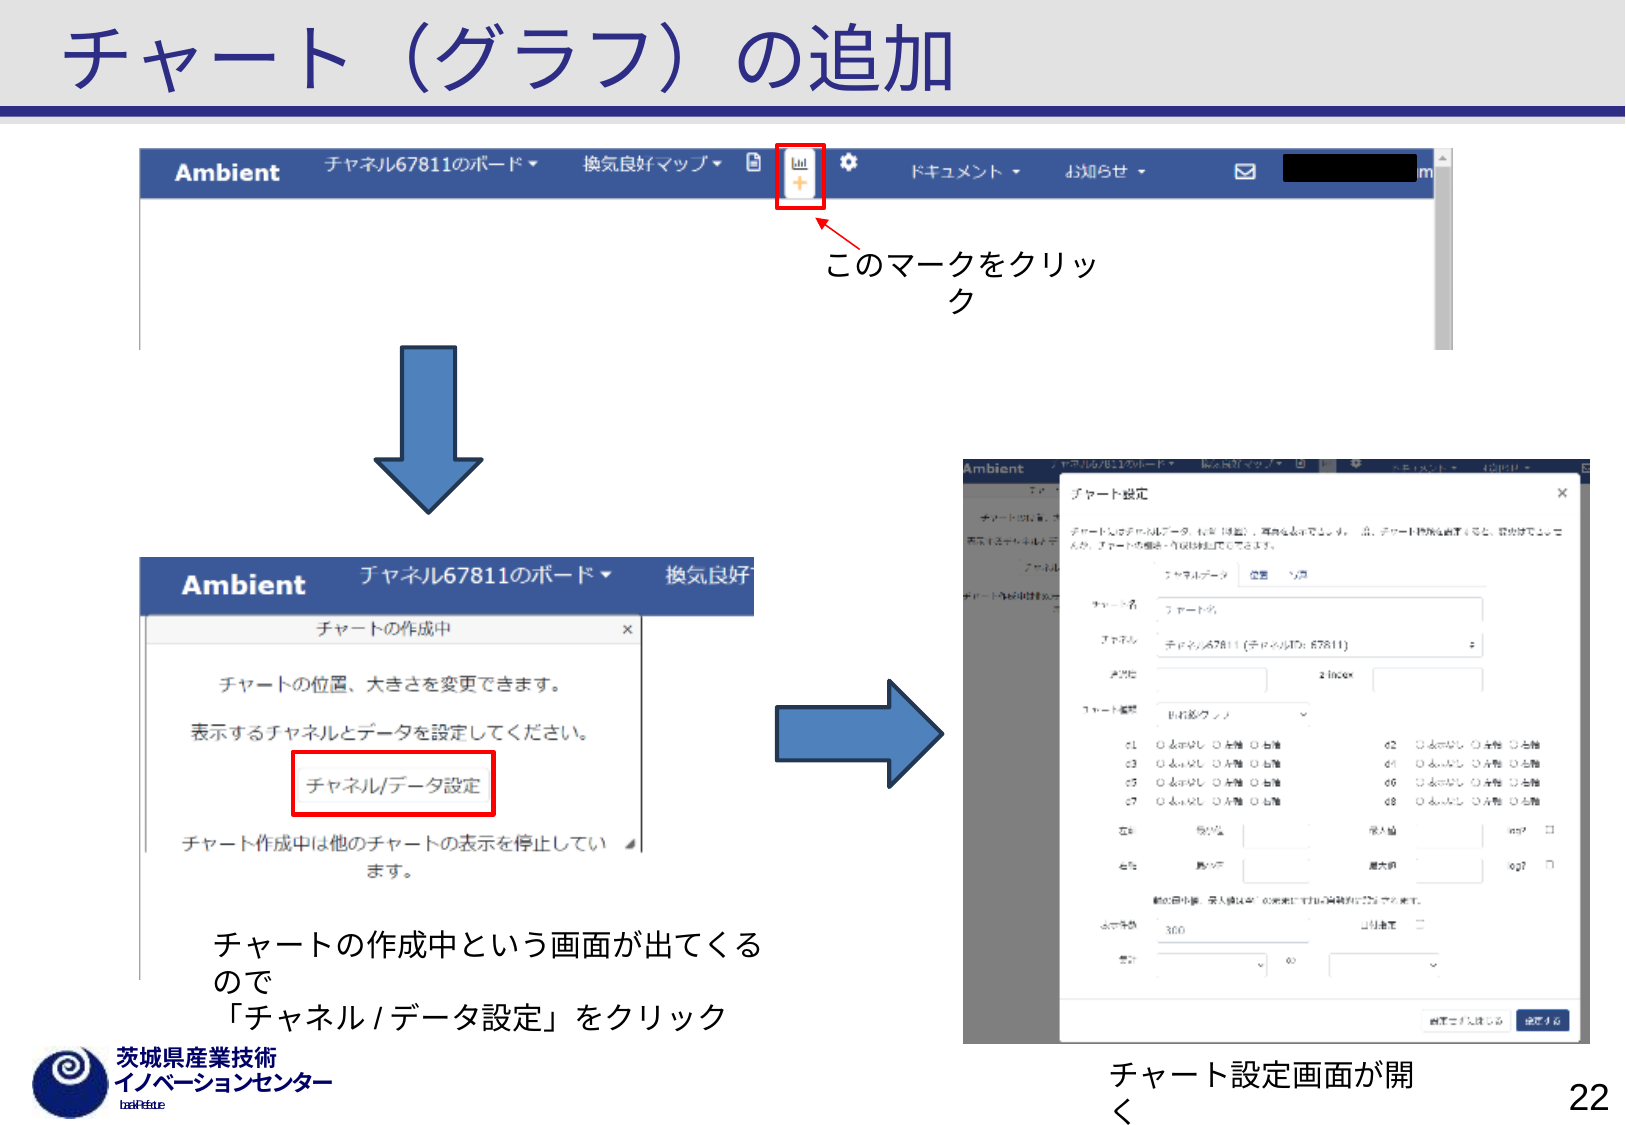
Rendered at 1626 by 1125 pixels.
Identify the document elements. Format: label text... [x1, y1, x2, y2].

text_box チャートの作成中という画面が出てくるので 「チャネル/データ設定」をクリック [198, 918, 801, 1044]
text_box [774, 678, 945, 789]
text_box [373, 358, 484, 515]
title チャート（グラフ）の追加 [43, 0, 1338, 113]
text_box [775, 143, 826, 147]
picture [963, 459, 1591, 1045]
text_box チャート設定画面が開く [1093, 1052, 1434, 1125]
picture [138, 556, 754, 980]
picture [32, 1046, 109, 1119]
slide_number 22 [1435, 1065, 1625, 1125]
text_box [815, 217, 860, 250]
picture [138, 148, 1453, 350]
